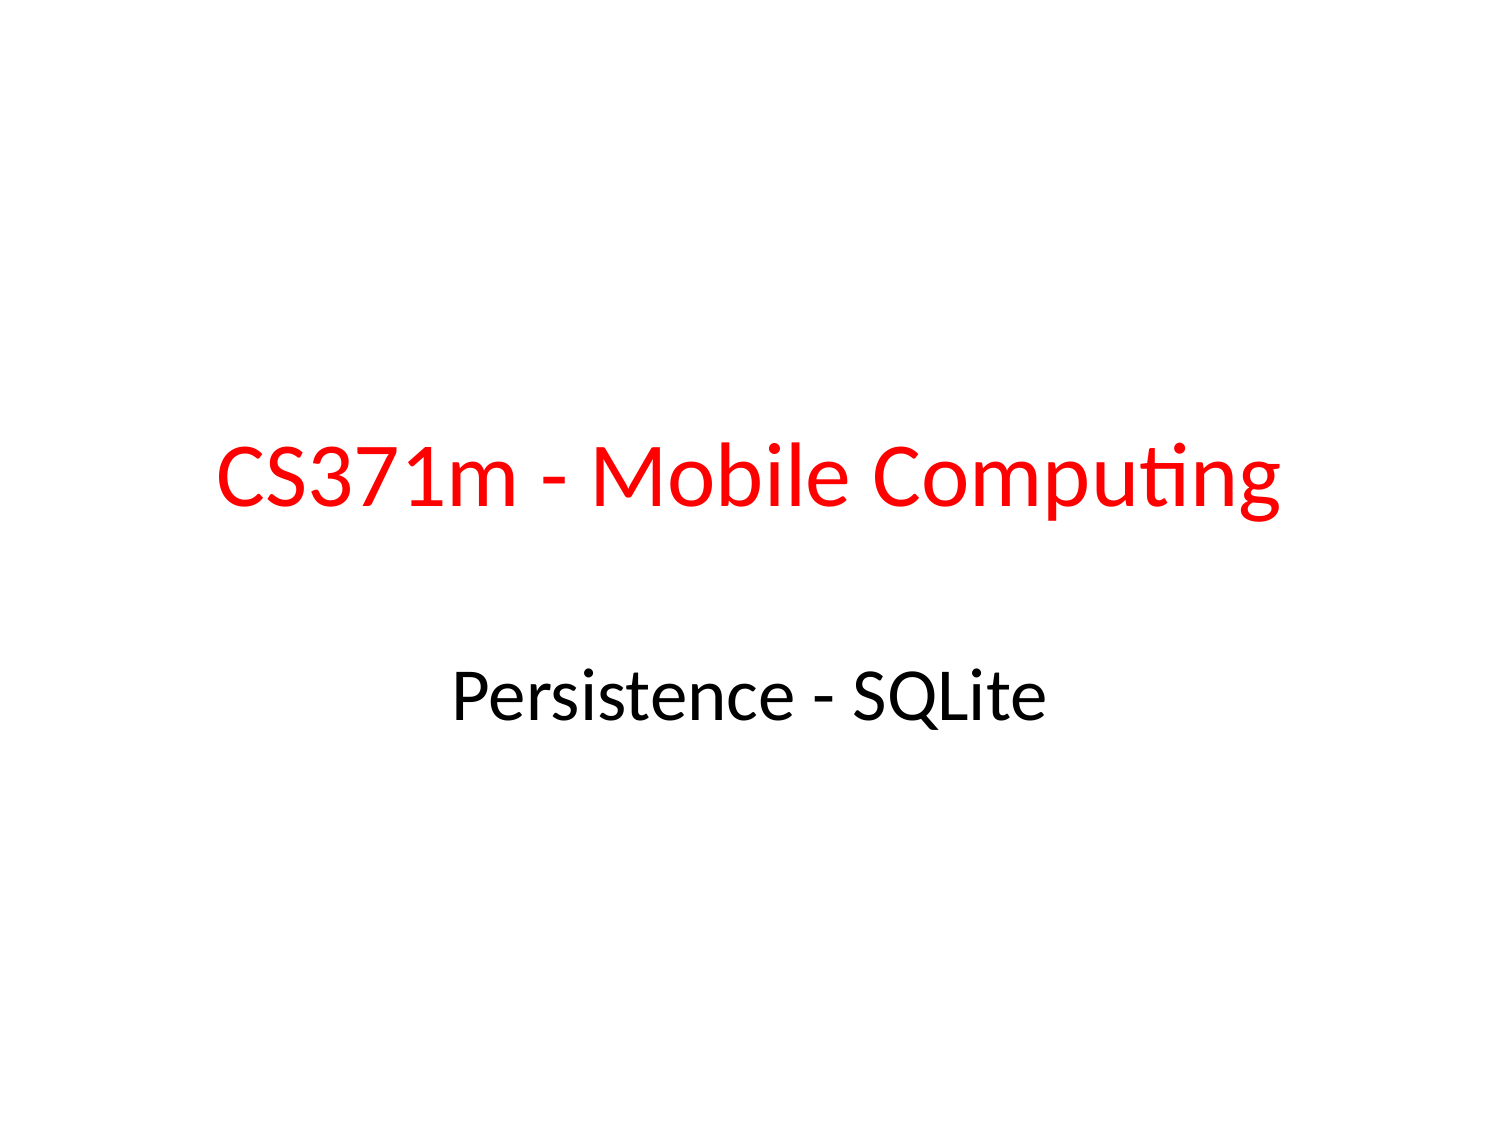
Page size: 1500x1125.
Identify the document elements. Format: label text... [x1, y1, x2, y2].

title CS371m - Mobile Computing [112, 349, 1388, 591]
subtitle Persistence - SQLite [225, 637, 1275, 925]
